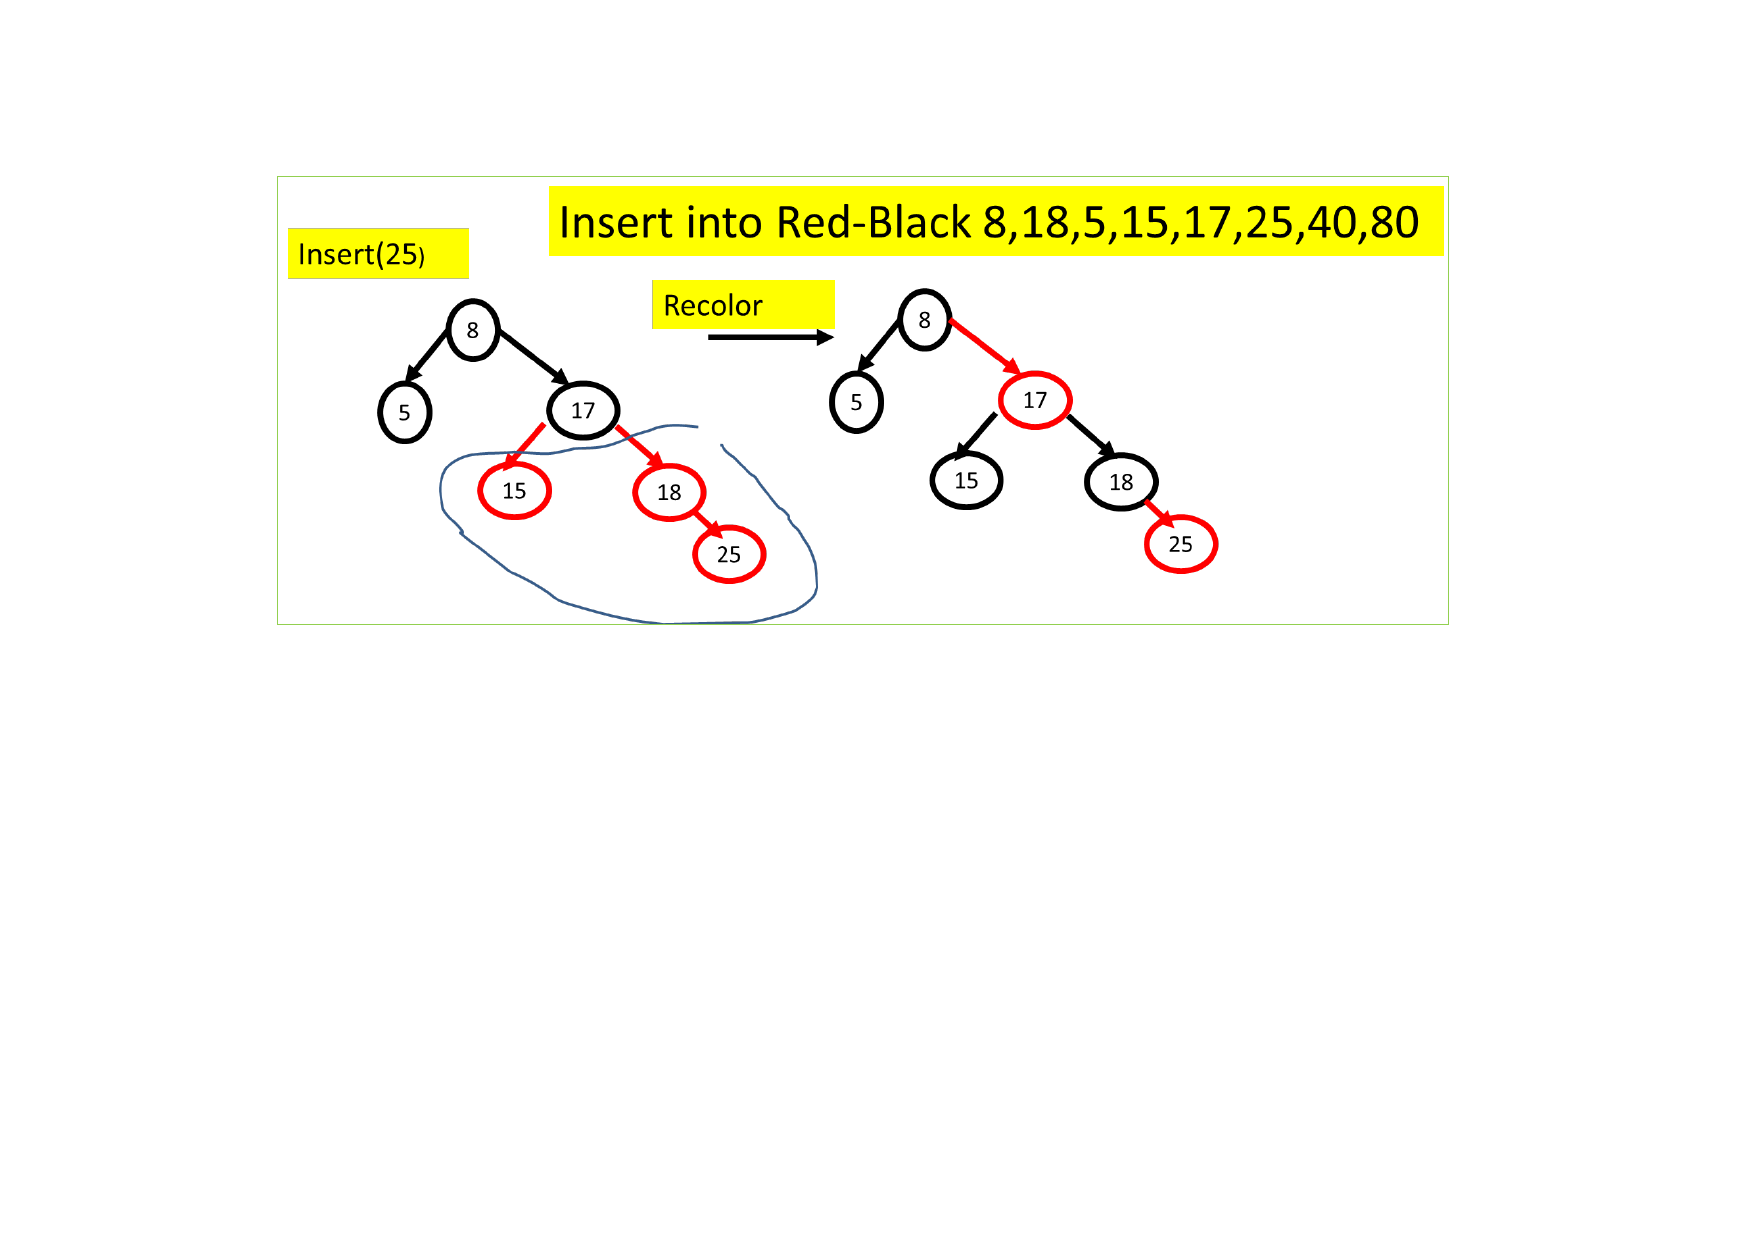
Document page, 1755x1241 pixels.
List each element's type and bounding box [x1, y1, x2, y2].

picture [276, 176, 1449, 626]
